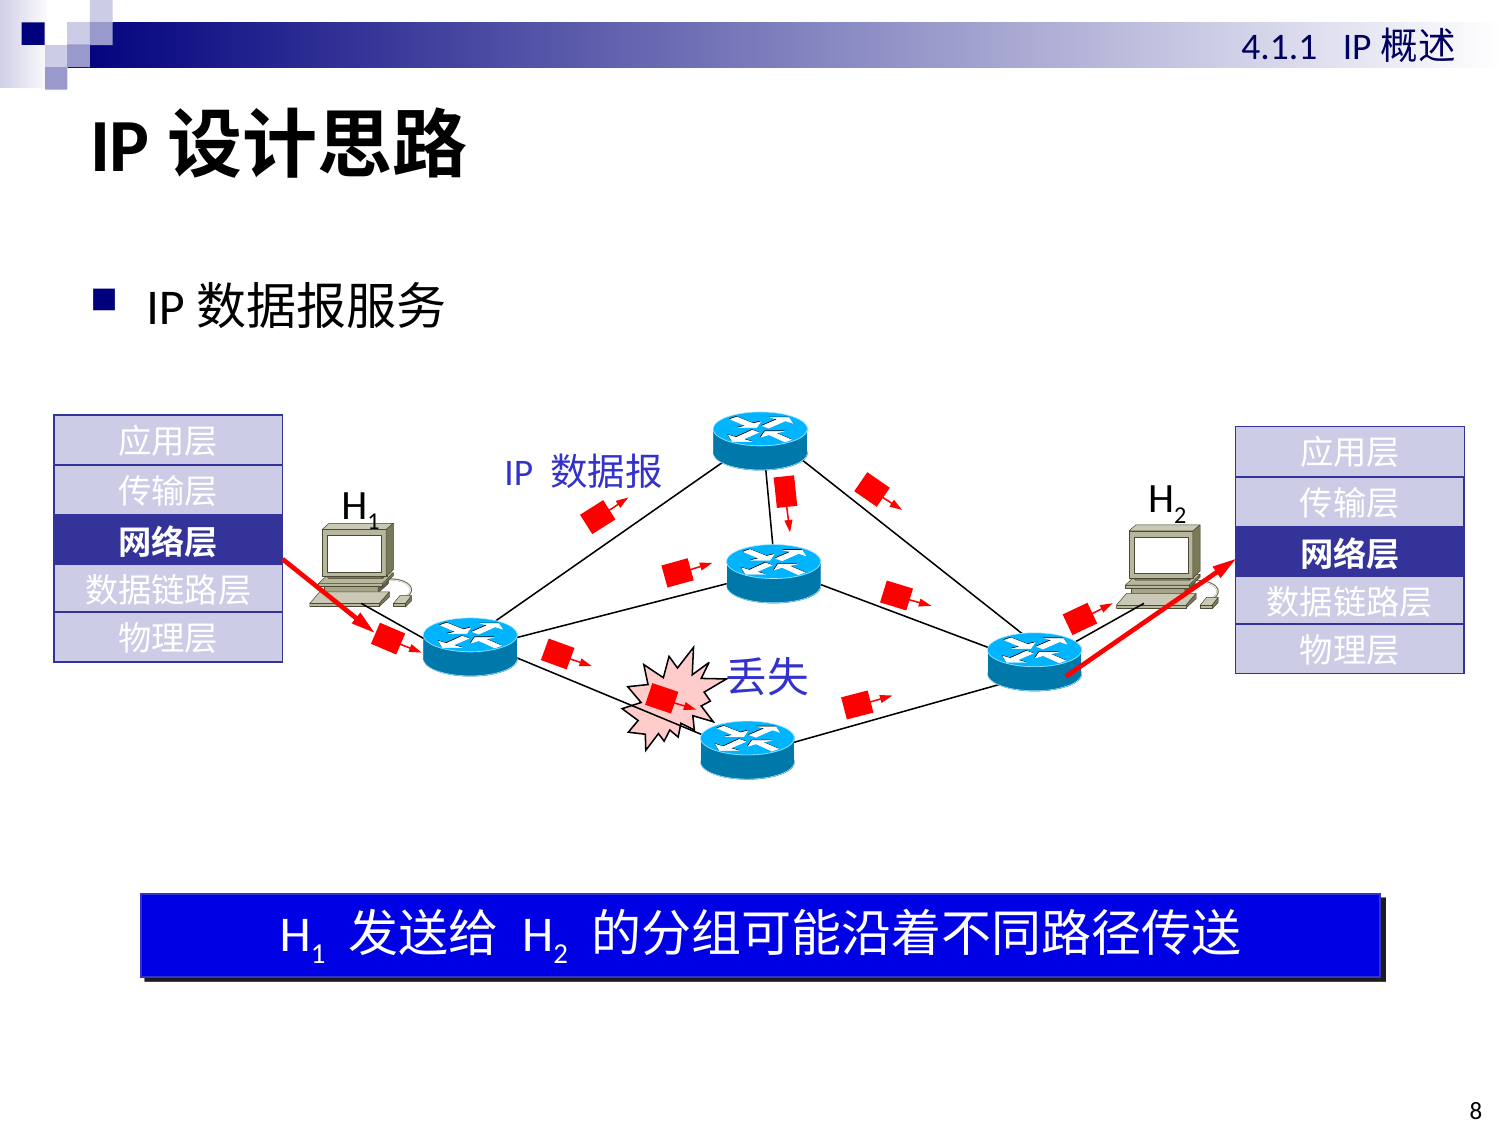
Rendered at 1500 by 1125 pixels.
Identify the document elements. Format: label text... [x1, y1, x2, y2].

list IP数据报服务 [75, 237, 1425, 348]
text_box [53, 411, 1465, 780]
slide_number 8 [1448, 1100, 1483, 1125]
text_box 4.1.1 IP概述 [1226, 14, 1483, 75]
title IP设计思路 [75, 75, 1425, 209]
text_box H1 发送给 H2 的分组可能沿着不同路径传送 [140, 893, 1381, 977]
